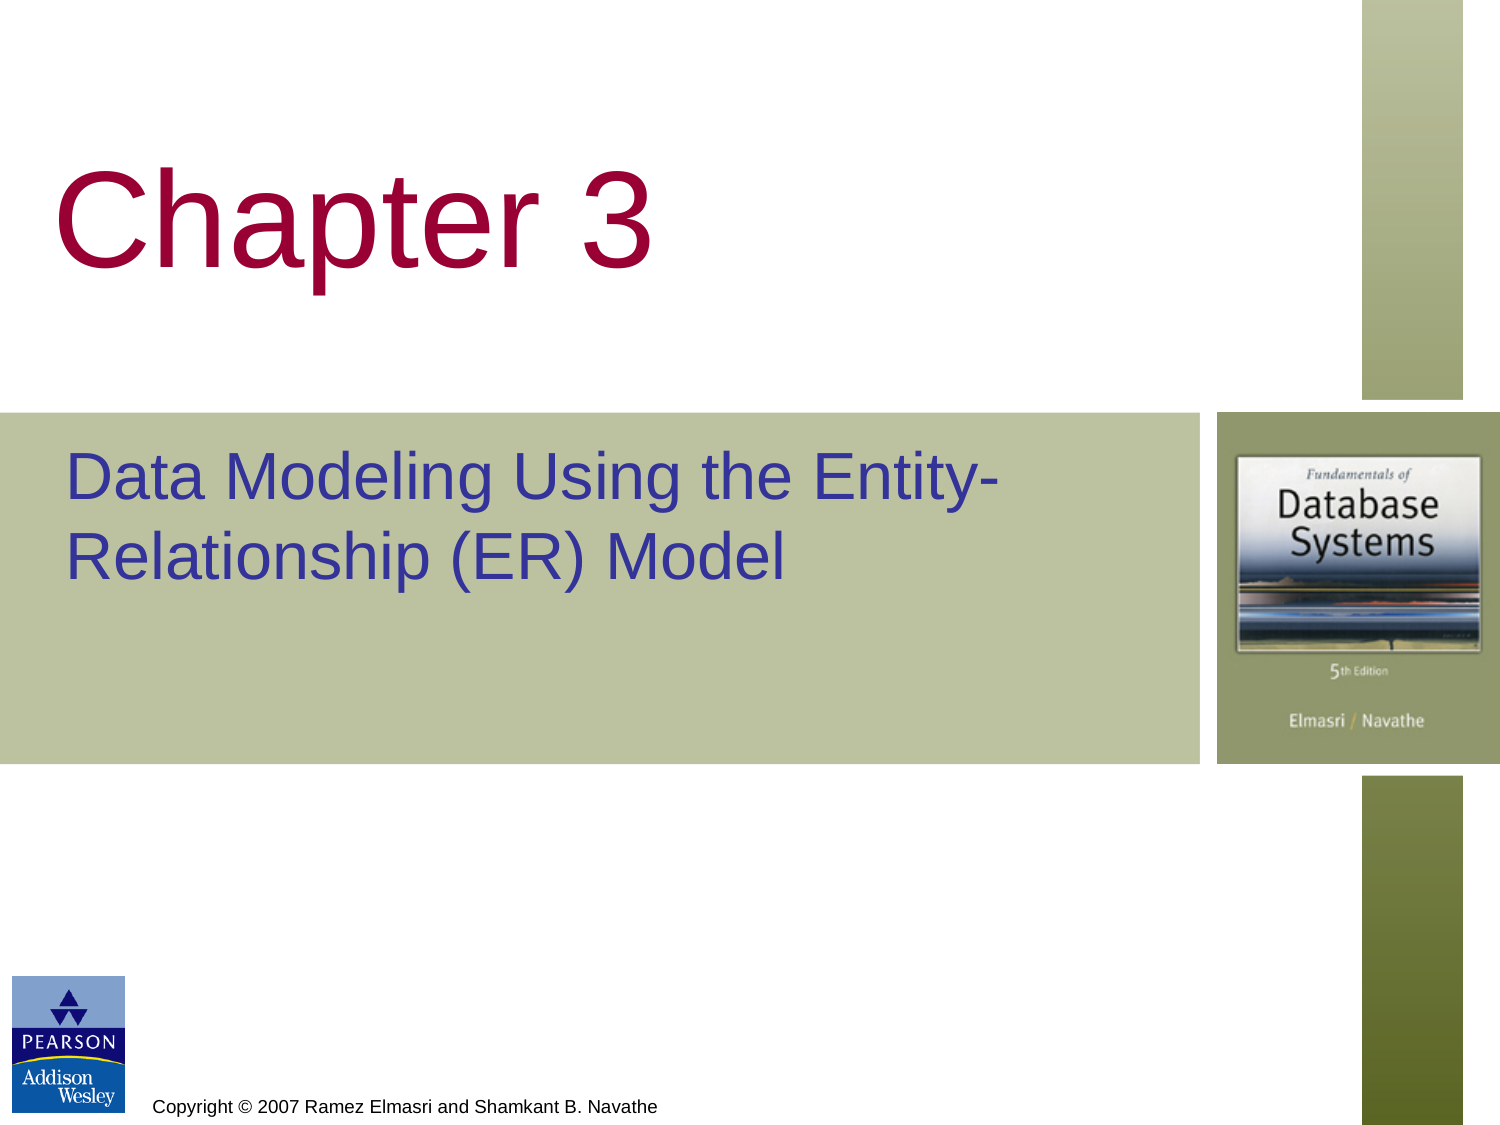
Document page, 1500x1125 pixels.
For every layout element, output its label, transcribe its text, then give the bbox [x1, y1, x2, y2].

picture [12, 976, 125, 1113]
subtitle Data Modeling Using the Entity-Relationship (ER) Model [50, 425, 1138, 738]
footer Copyright © 2007 Ramez Elmasri and Shamkant B. Navathe [137, 1049, 875, 1125]
picture [1217, 412, 1500, 764]
title Chapter 3 [37, 24, 1200, 400]
